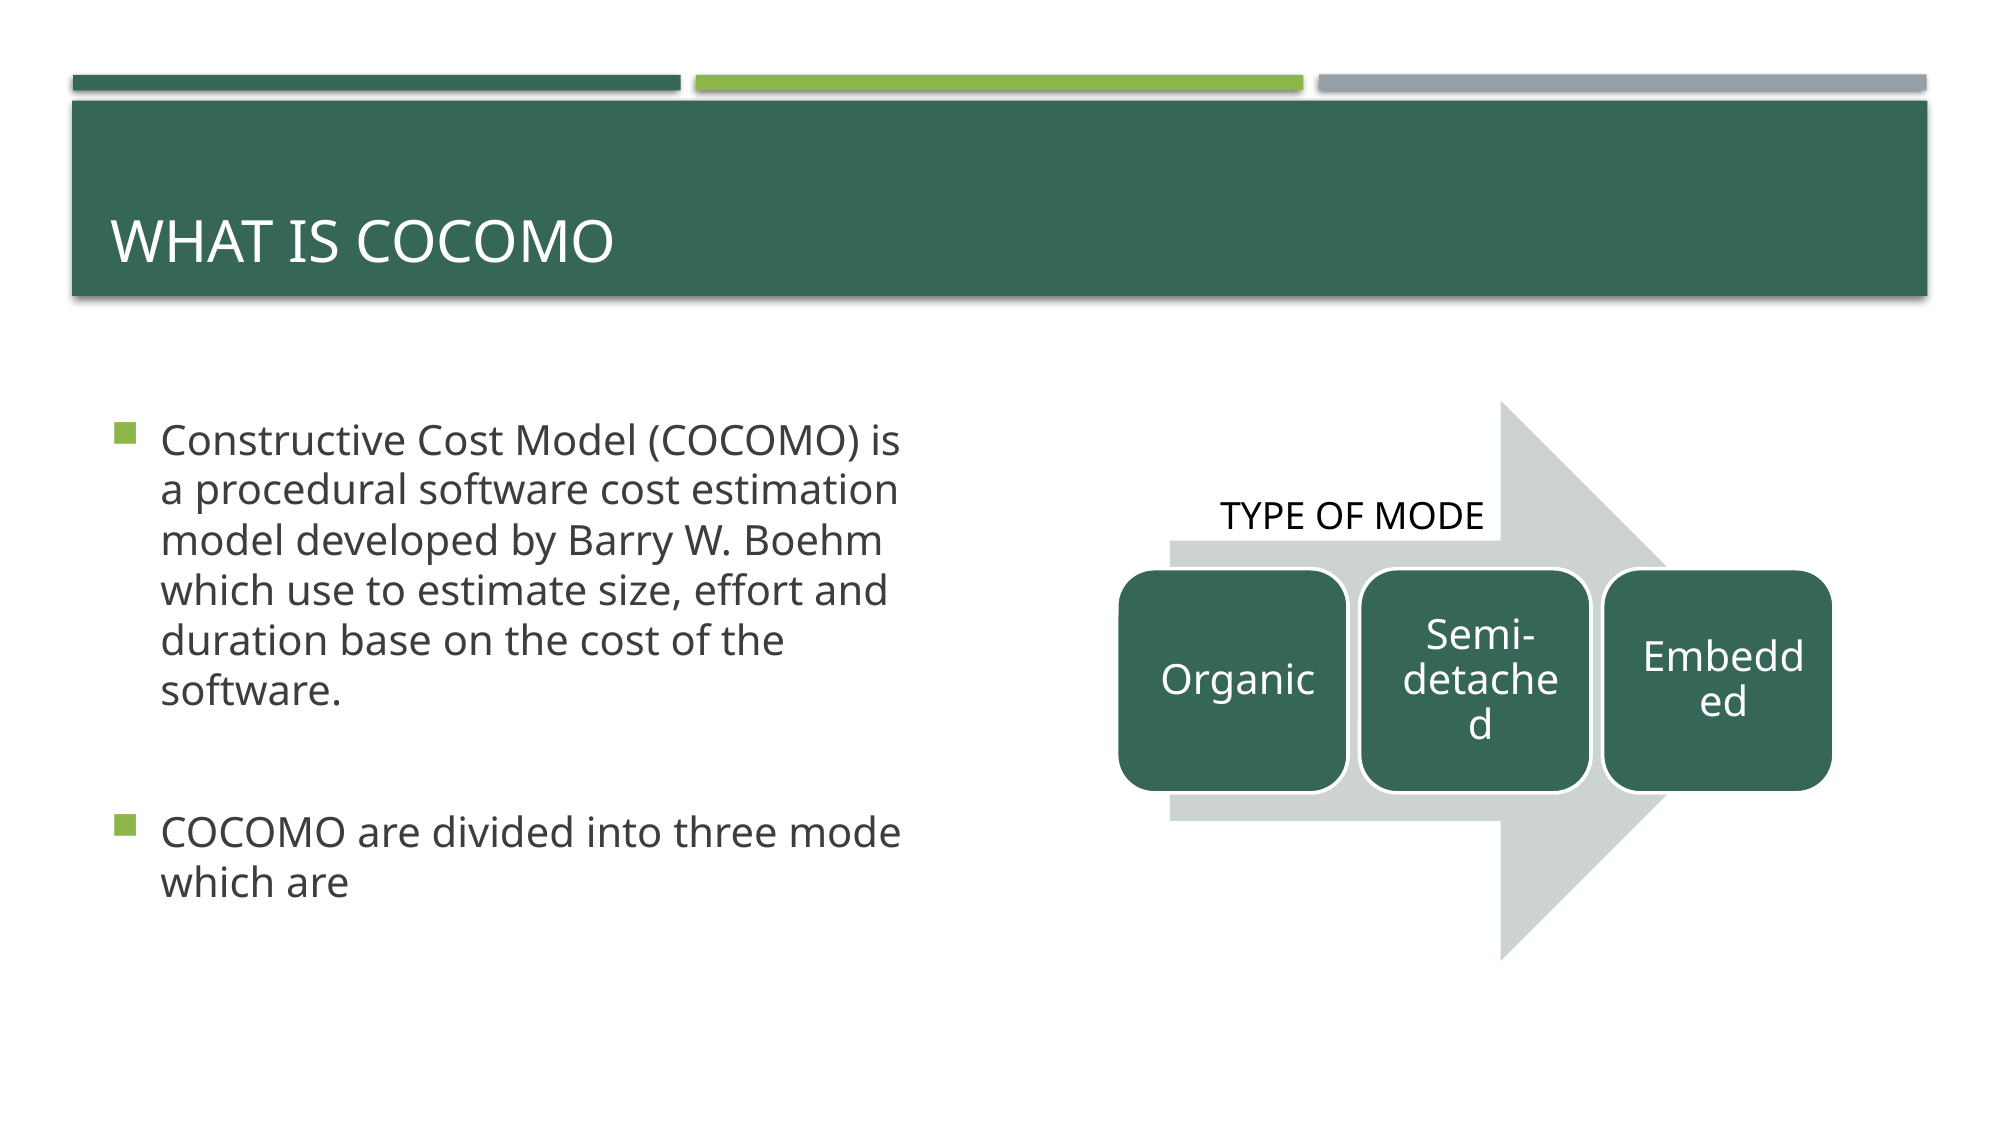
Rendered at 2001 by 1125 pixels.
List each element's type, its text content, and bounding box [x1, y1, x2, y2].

list Constructive Cost Model (COCOMO) is a procedural software cost estimation model developed by Barry W. Boehm which use to estimate size, effort and duration base on the cost of the software. COCOMO are divided into three mode which are [95, 357, 918, 962]
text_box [1115, 399, 1836, 962]
title What is cocomo [95, 115, 1905, 282]
